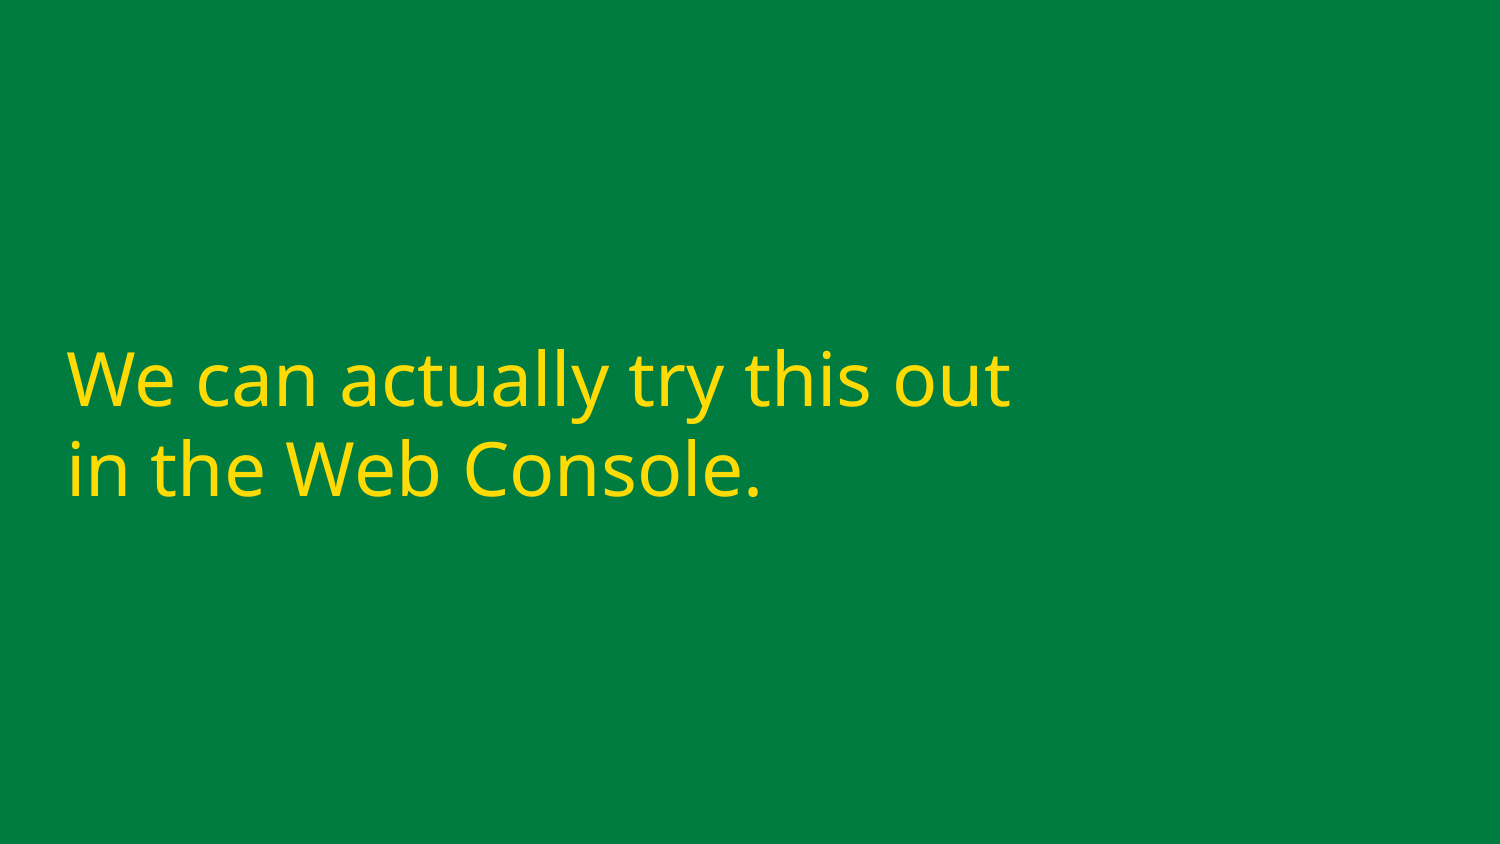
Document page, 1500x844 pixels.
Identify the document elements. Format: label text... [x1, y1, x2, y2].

title We can actually try this out in the Web Console. [51, 130, 1076, 713]
